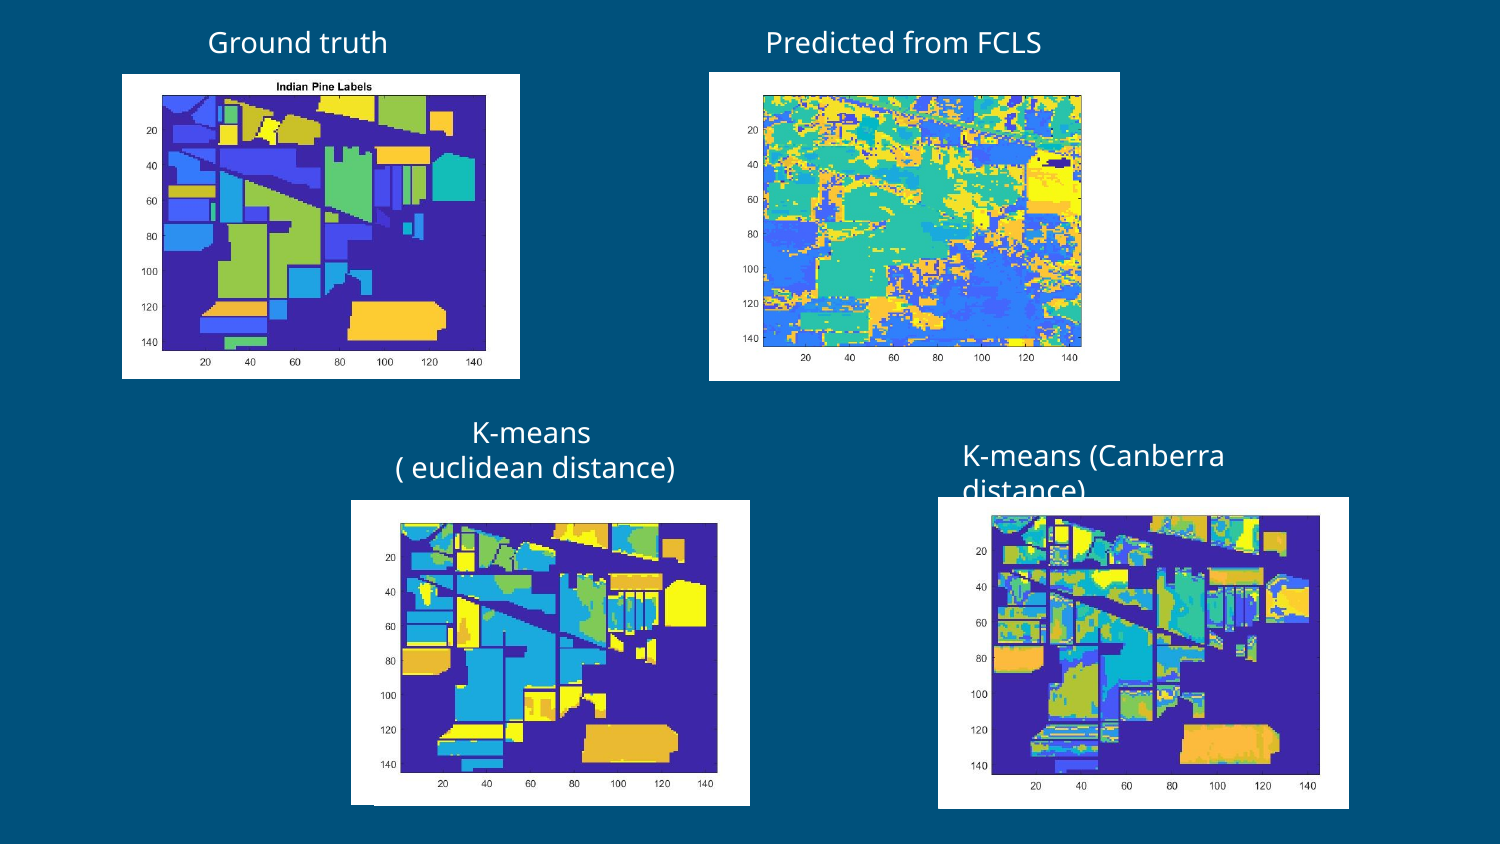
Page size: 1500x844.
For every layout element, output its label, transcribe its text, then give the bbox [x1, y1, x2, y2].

text_box K-means ( euclidean distance) [350, 399, 720, 500]
text_box K-means (Canberra distance) [947, 422, 1358, 523]
text_box Predicted from FCLS [750, 9, 1058, 71]
picture [352, 501, 749, 805]
picture [710, 73, 1119, 380]
text_box Ground truth [129, 9, 467, 73]
picture [123, 75, 519, 378]
picture [939, 497, 1348, 808]
text_box [938, 356, 1246, 423]
